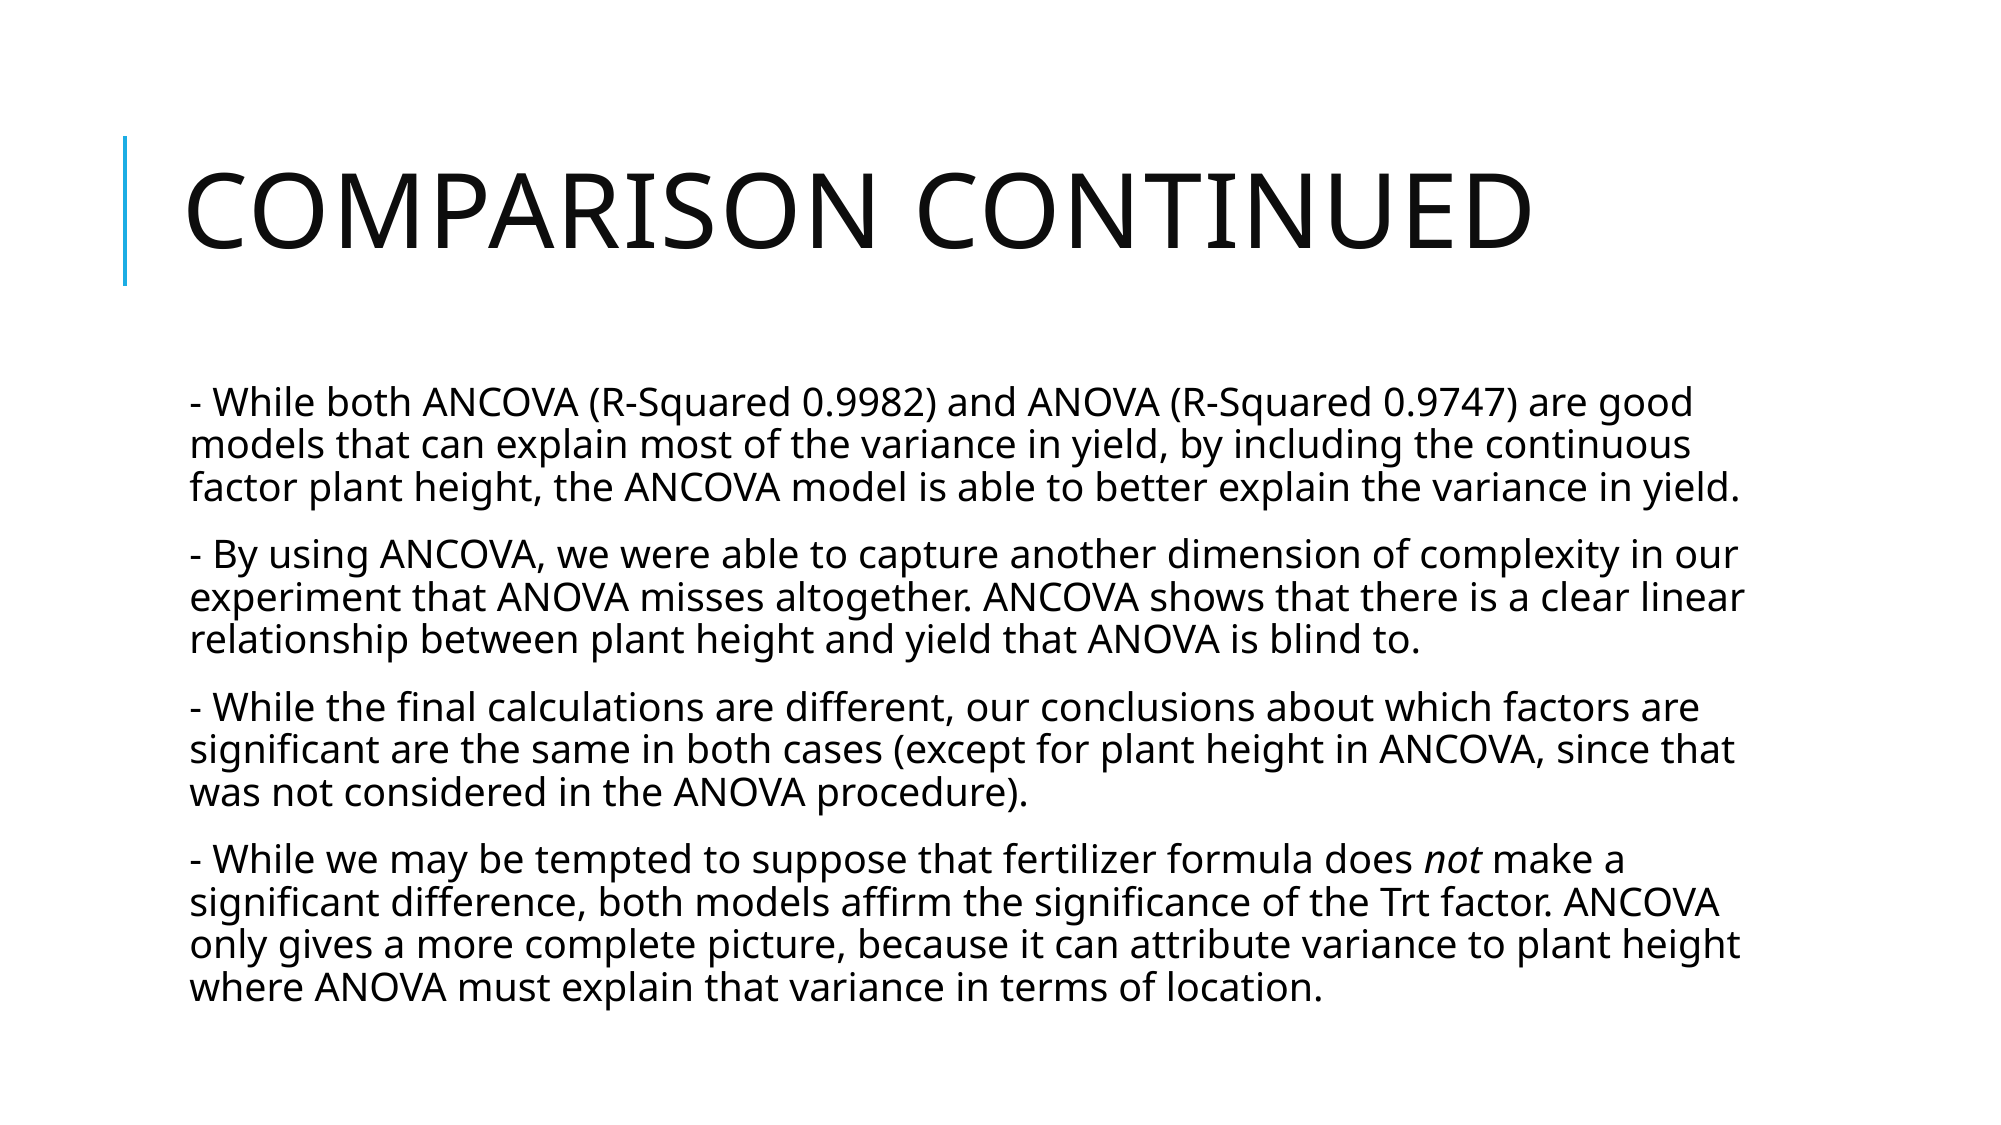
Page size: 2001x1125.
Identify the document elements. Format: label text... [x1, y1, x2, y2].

list - While both ANCOVA (R-Squared 0.9982) and ANOVA (R-Squared 0.9747) are good models that can explain most of the variance in yield, by including the continuous factor plant height, the ANCOVA model is able to better explain the variance in yield. - By using ANCOVA, we were able to capture another dimension of complexity in our experiment that ANOVA misses altogether. ANCOVA shows that there is a clear linear relationship between plant height and yield that ANOVA is blind to. - While the final calculations are different, our conclusions about which factors are significant are the same in both cases (except for plant height in ANCOVA, since that was not considered in the ANOVA procedure). - While we may be tempted to suppose that fertilizer formula does not make a significant difference, both models affirm the significance of the Trt factor. ANCOVA only gives a more complete picture, because it can attribute variance to plant height where ANOVA must explain that variance in terms of location. [168, 375, 1763, 1035]
title Comparison Continued [168, 96, 1763, 342]
